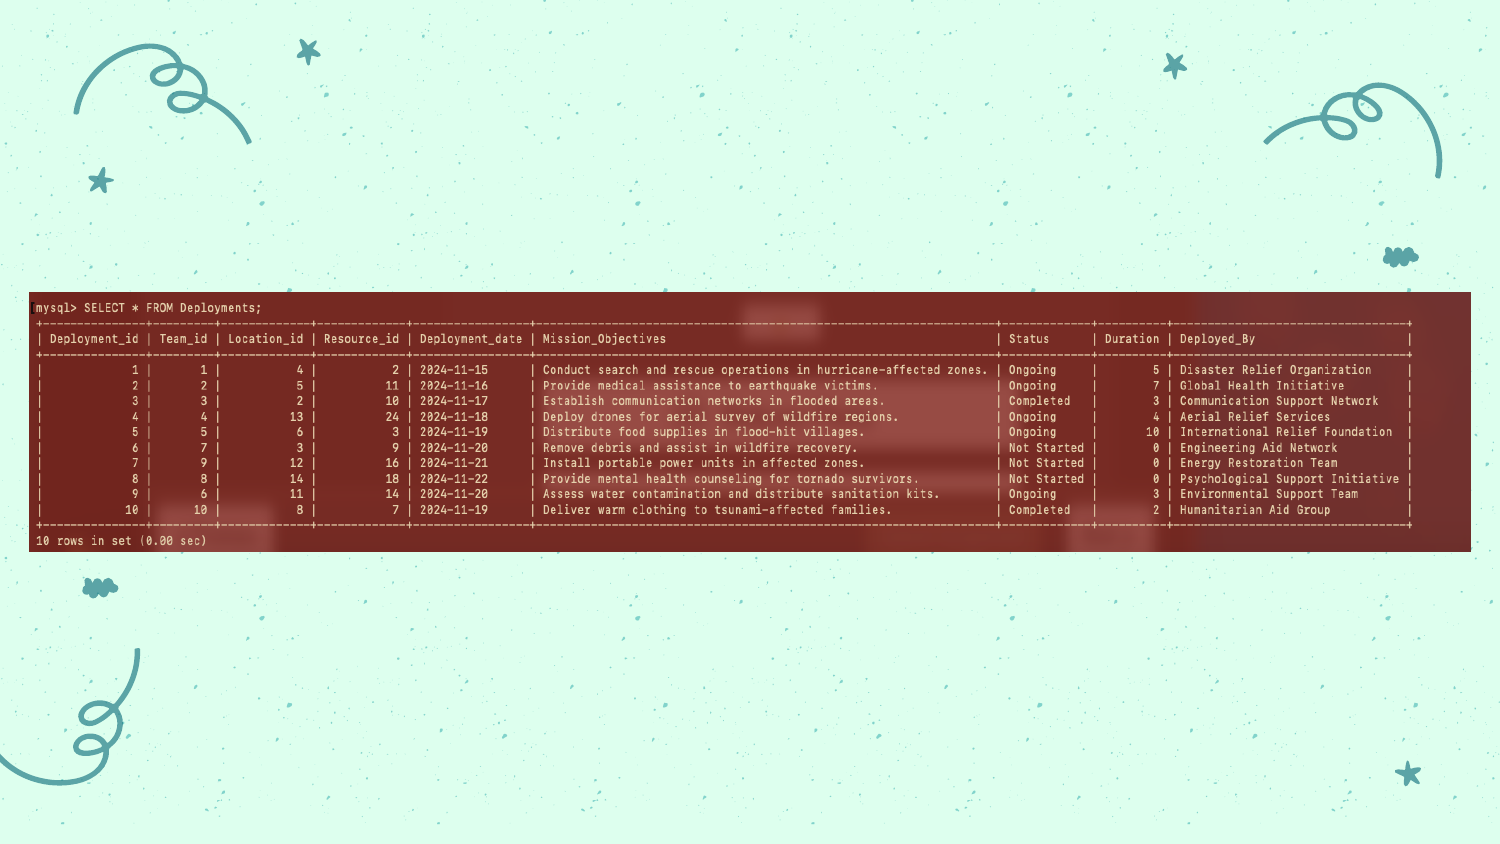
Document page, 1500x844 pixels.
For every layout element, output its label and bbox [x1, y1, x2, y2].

picture [28, 291, 1471, 552]
